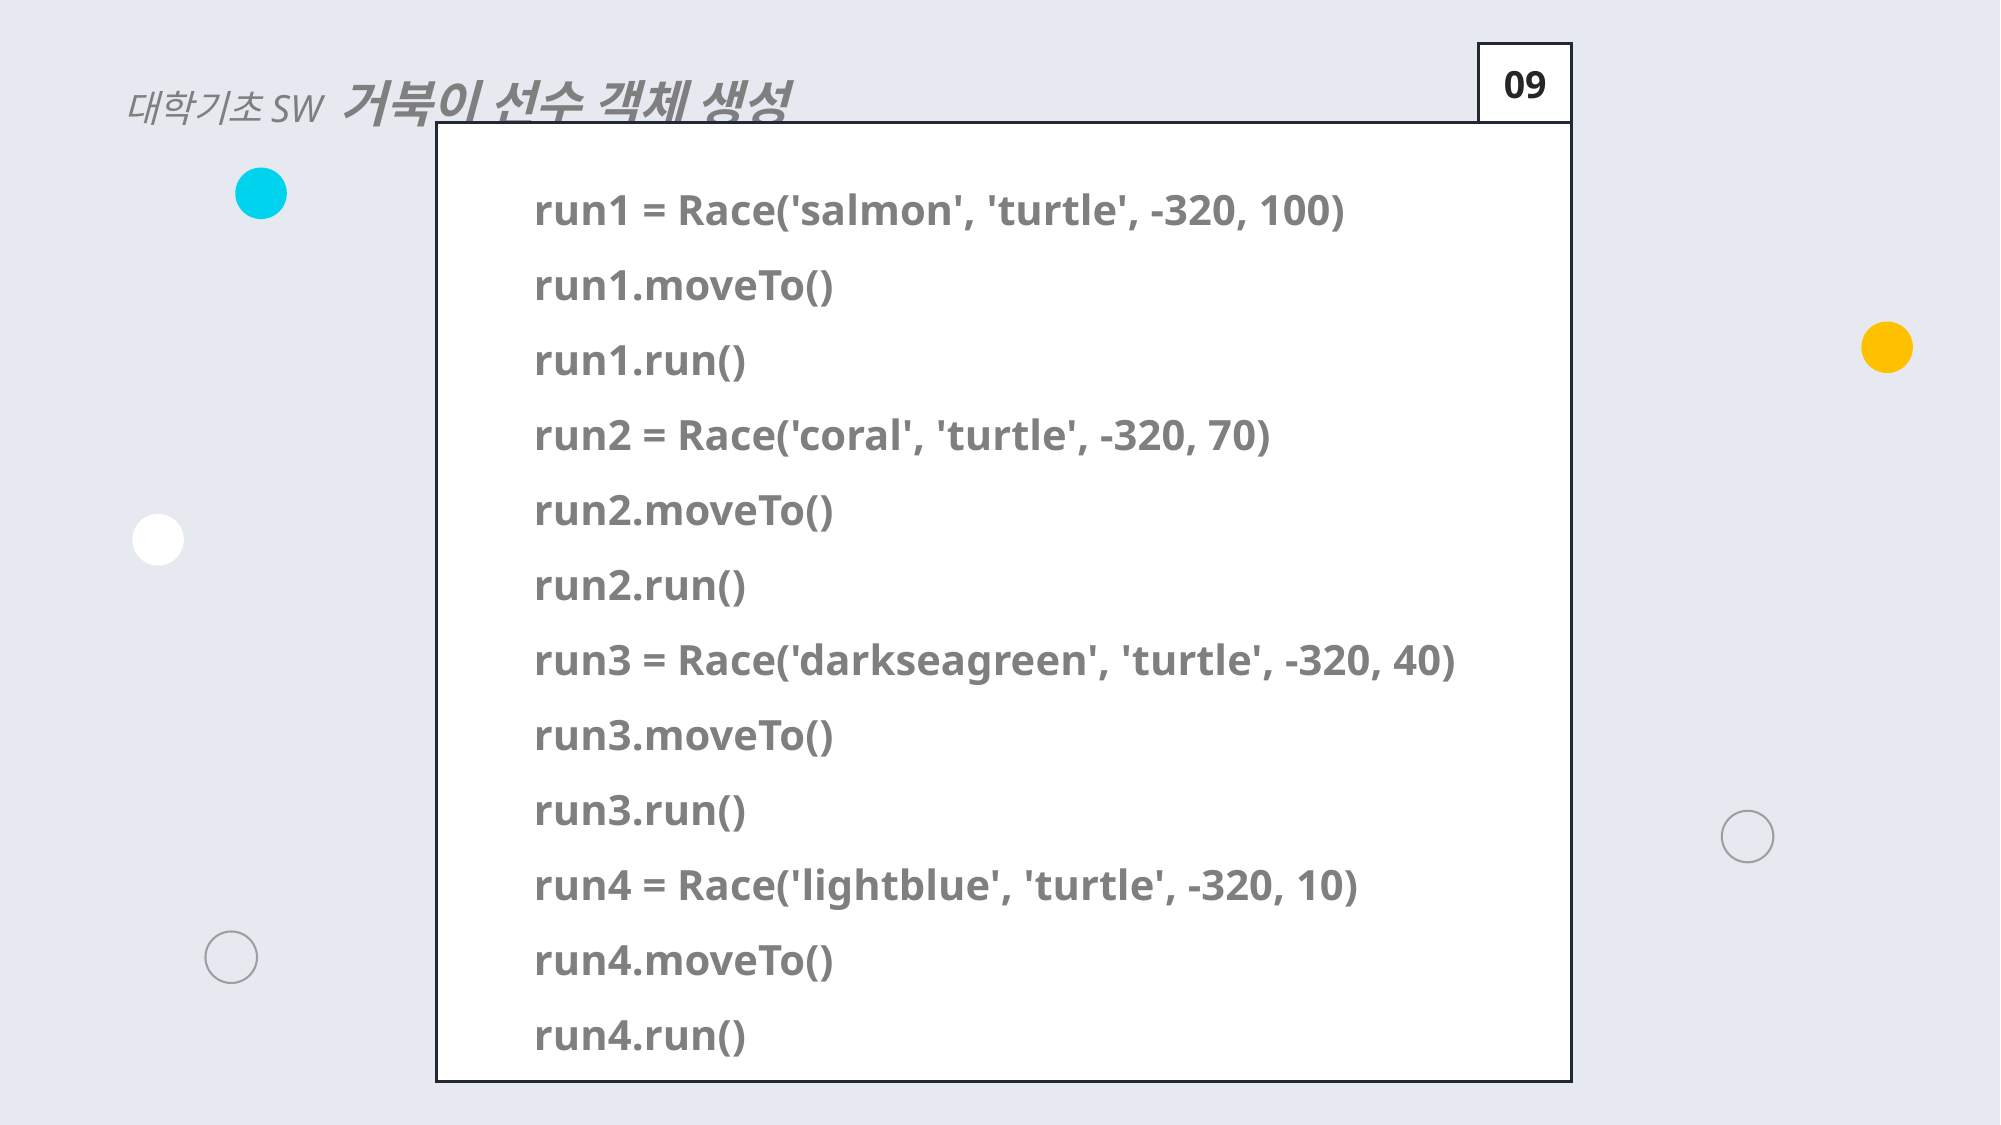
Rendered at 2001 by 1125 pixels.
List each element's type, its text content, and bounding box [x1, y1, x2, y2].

text_box [205, 931, 258, 984]
text_box [235, 167, 287, 220]
text_box 대학기초SW 거북이 선수 객체 생성 [109, 35, 1125, 130]
text_box [436, 122, 1572, 1082]
text_box [132, 513, 184, 566]
text_box run1 = Race('salmon', 'turtle', -320, 100) run1.moveTo() run1.run() run2 = Race('coral', 'turtle', -320, 70) run2.moveTo() run2.run() run3 = Race('darkseagreen', 'turtle', -320, 40) run3.moveTo() run3.run() run4 = Race('lightblue', 'turtle', -320, 10) run4.moveTo() run4.run() [518, 151, 1490, 1053]
text_box 09 [1478, 43, 1572, 123]
text_box [1861, 321, 1913, 374]
text_box [1721, 810, 1774, 863]
